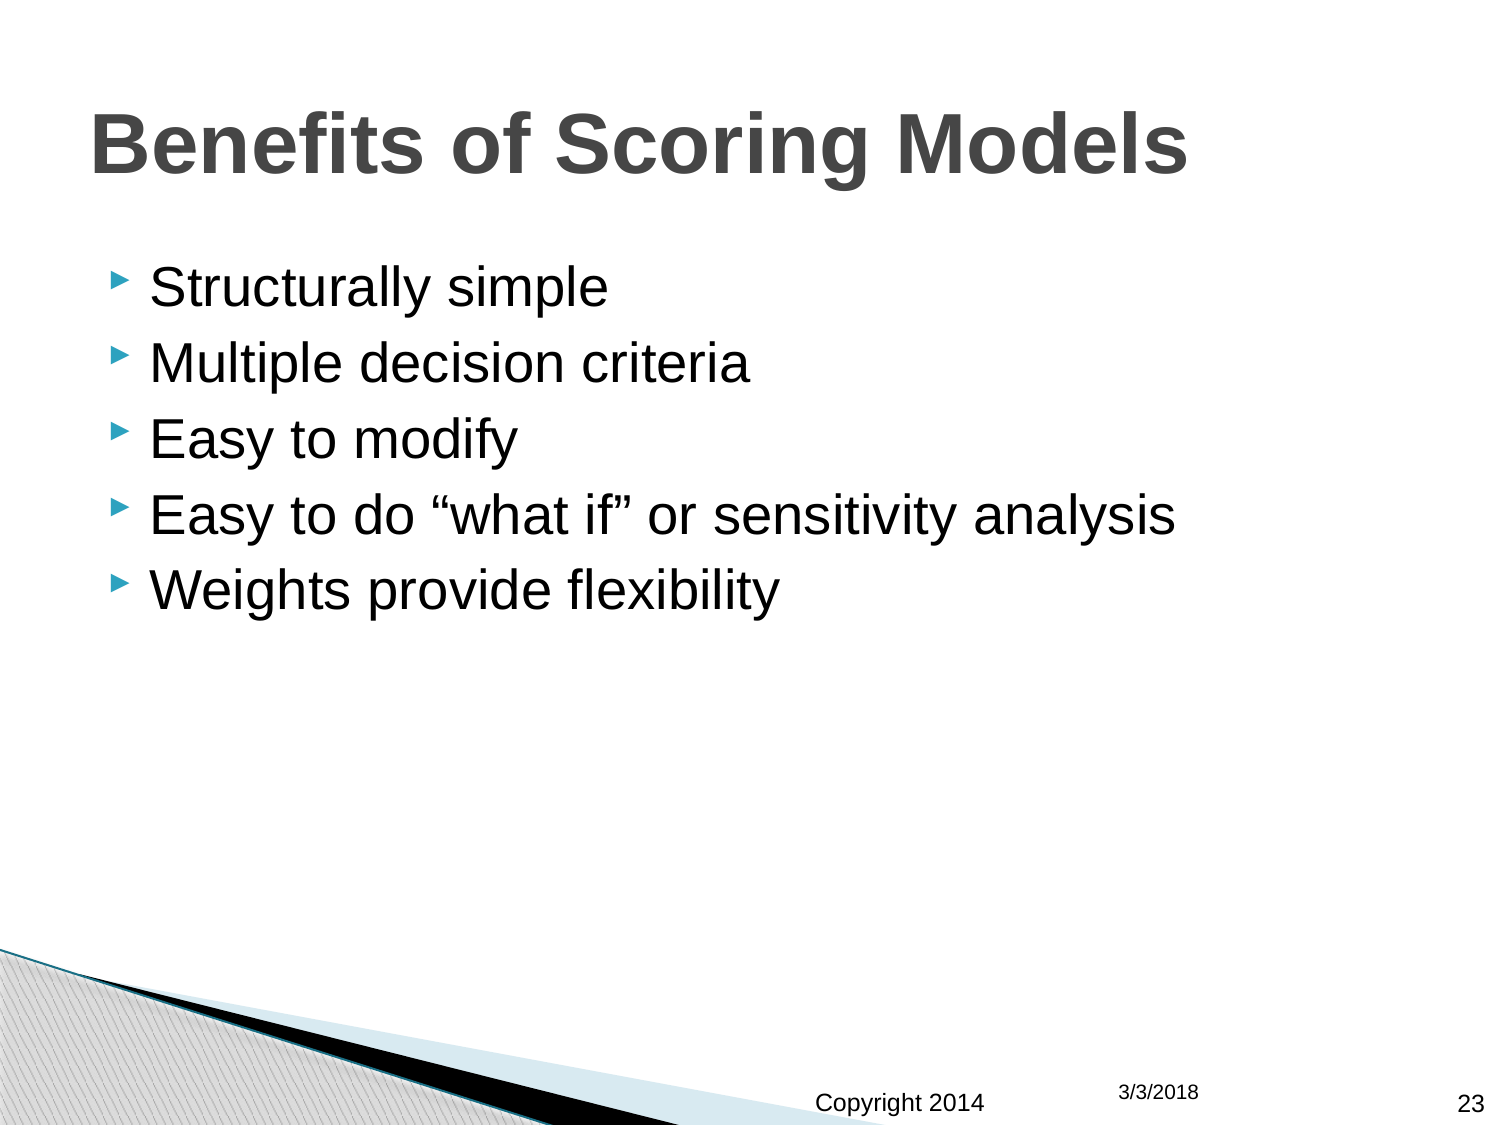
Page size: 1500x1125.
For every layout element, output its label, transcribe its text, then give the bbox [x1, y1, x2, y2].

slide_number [1103, 1051, 1419, 1112]
list Structurally simple Multiple decision criteria Easy to modify Easy to do “what if” or sensitivity analysis Weights provide flexibility [75, 243, 1425, 986]
title Benefits of Scoring Models [75, 45, 1425, 233]
slide_number 23 [1412, 1065, 1500, 1125]
